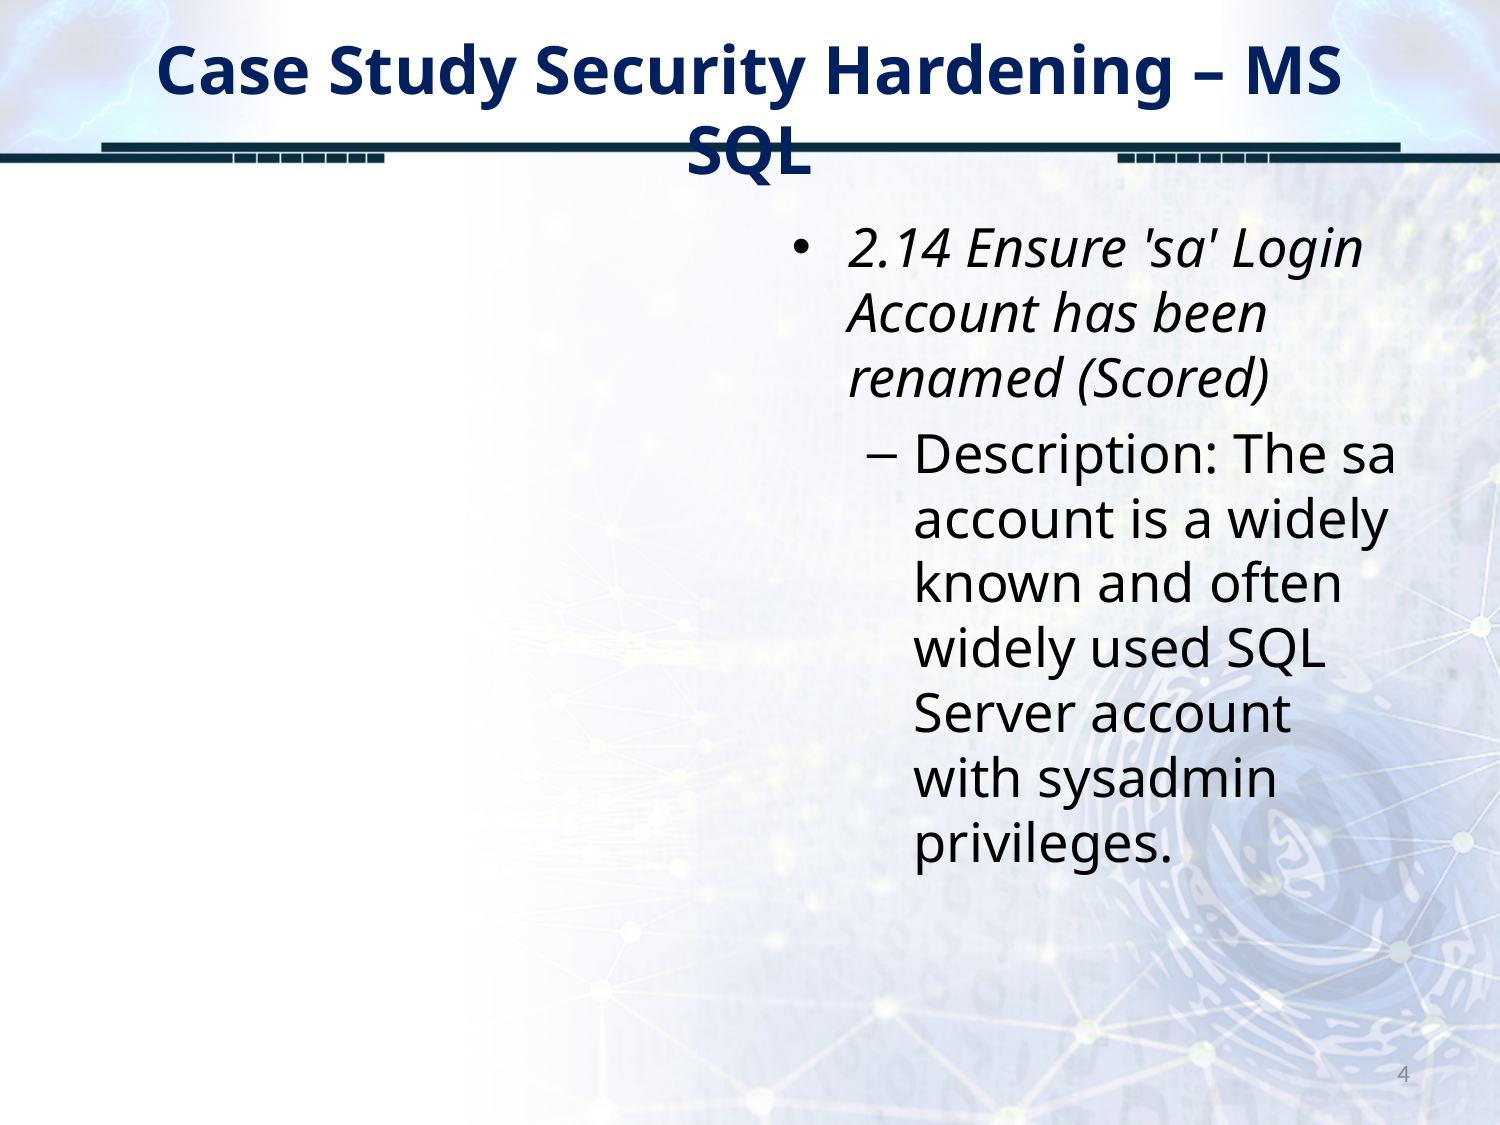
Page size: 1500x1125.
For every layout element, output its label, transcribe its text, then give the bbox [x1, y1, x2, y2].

list 2.14 Ensure 'sa' Login Account has been renamed (Scored) Description: The sa account is a widely known and often widely used SQL Server account with sysadmin privileges. [776, 205, 1432, 1023]
slide_number 4 [1074, 1042, 1425, 1103]
title Case Study Security Hardening – MS SQL [75, 34, 1425, 182]
picture [0, 0, 1500, 1125]
